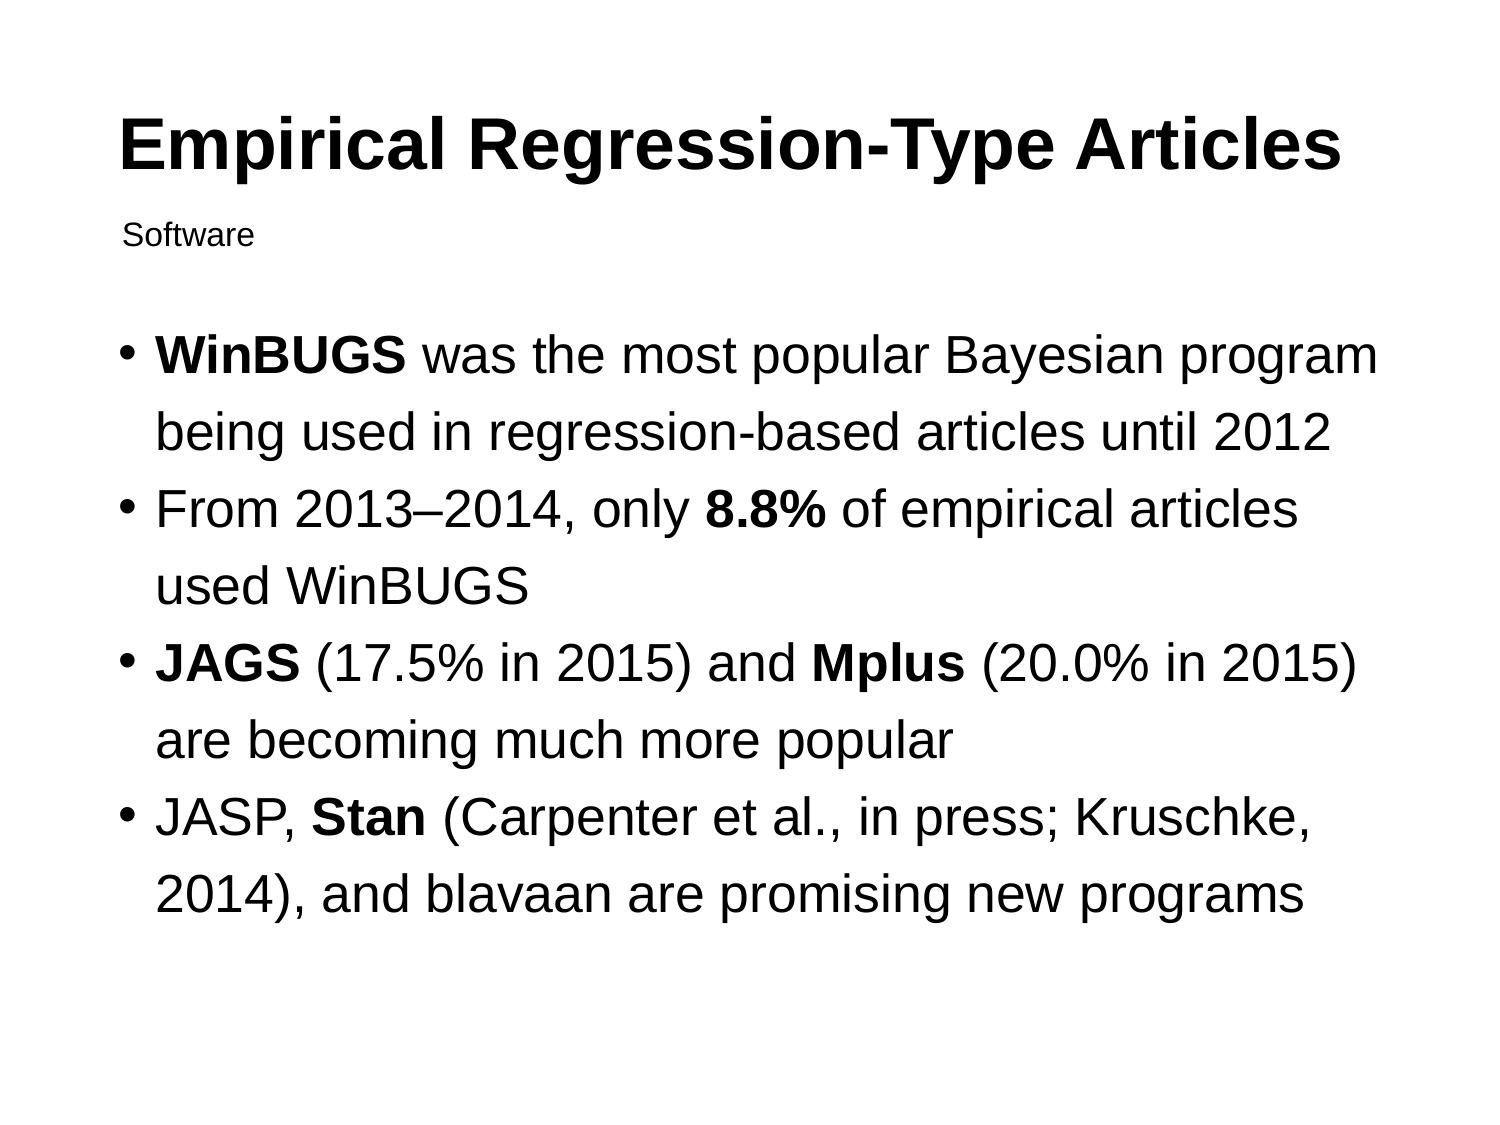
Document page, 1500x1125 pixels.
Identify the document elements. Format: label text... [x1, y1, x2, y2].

title Empirical Regression-Type Articles [103, 59, 1397, 204]
list Software [106, 193, 1401, 262]
list WinBUGS was the most popular Bayesian program being used in regression-based articles until 2012 From 2013–2014, only 8.8% of empirical articles used WinBUGS JAGS (17.5% in 2015) and Mplus (20.0% in 2015) are becoming much more popular JASP, Stan (Carpenter et al., in press; Kruschke, 2014), and blavaan are promising new programs [103, 299, 1397, 1014]
